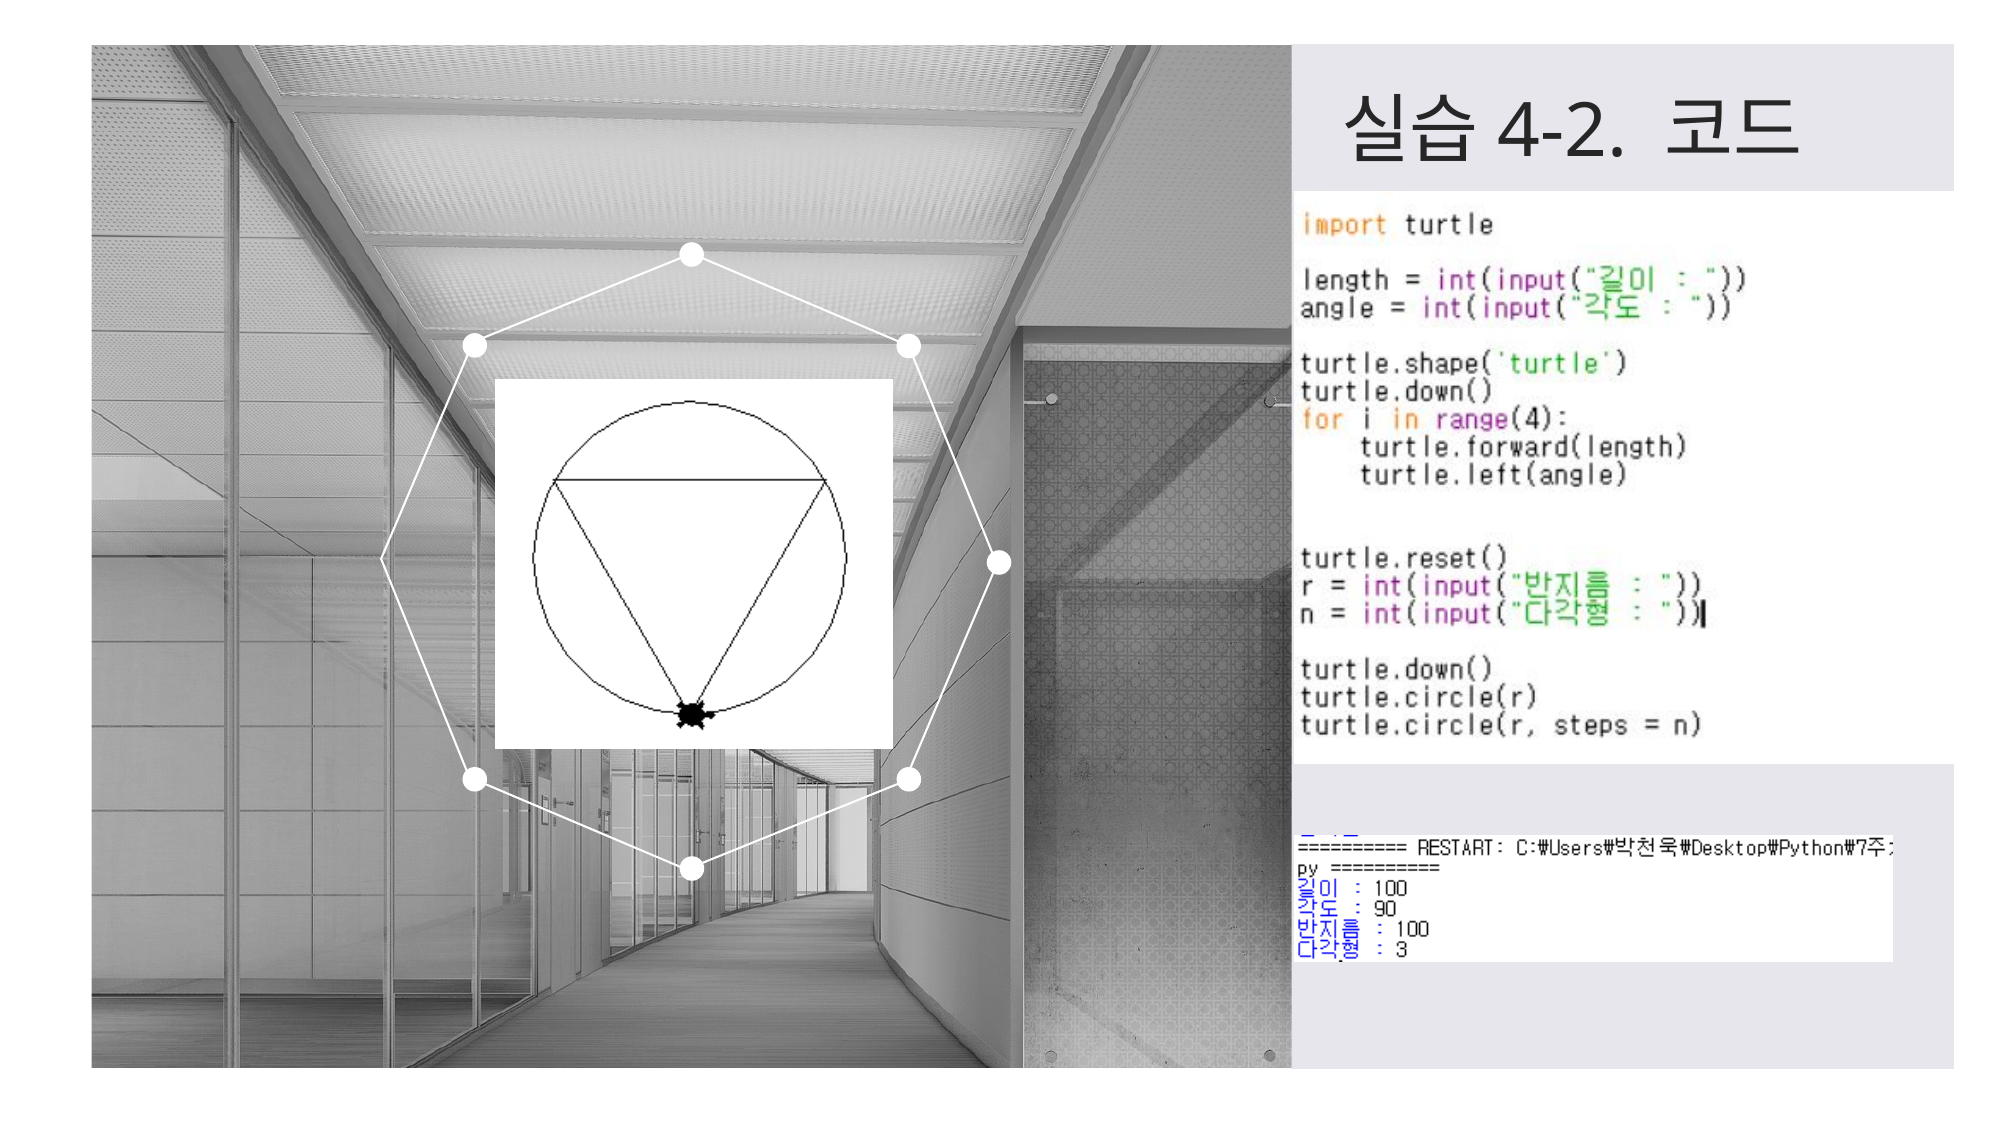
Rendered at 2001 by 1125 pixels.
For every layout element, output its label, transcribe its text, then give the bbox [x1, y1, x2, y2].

picture [1294, 835, 1893, 962]
text_box [1291, 44, 1954, 1069]
picture [1294, 191, 1993, 764]
picture [91, 45, 1292, 1068]
text_box 실습4-2. 코드 [1326, 73, 1818, 179]
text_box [373, 244, 1010, 881]
